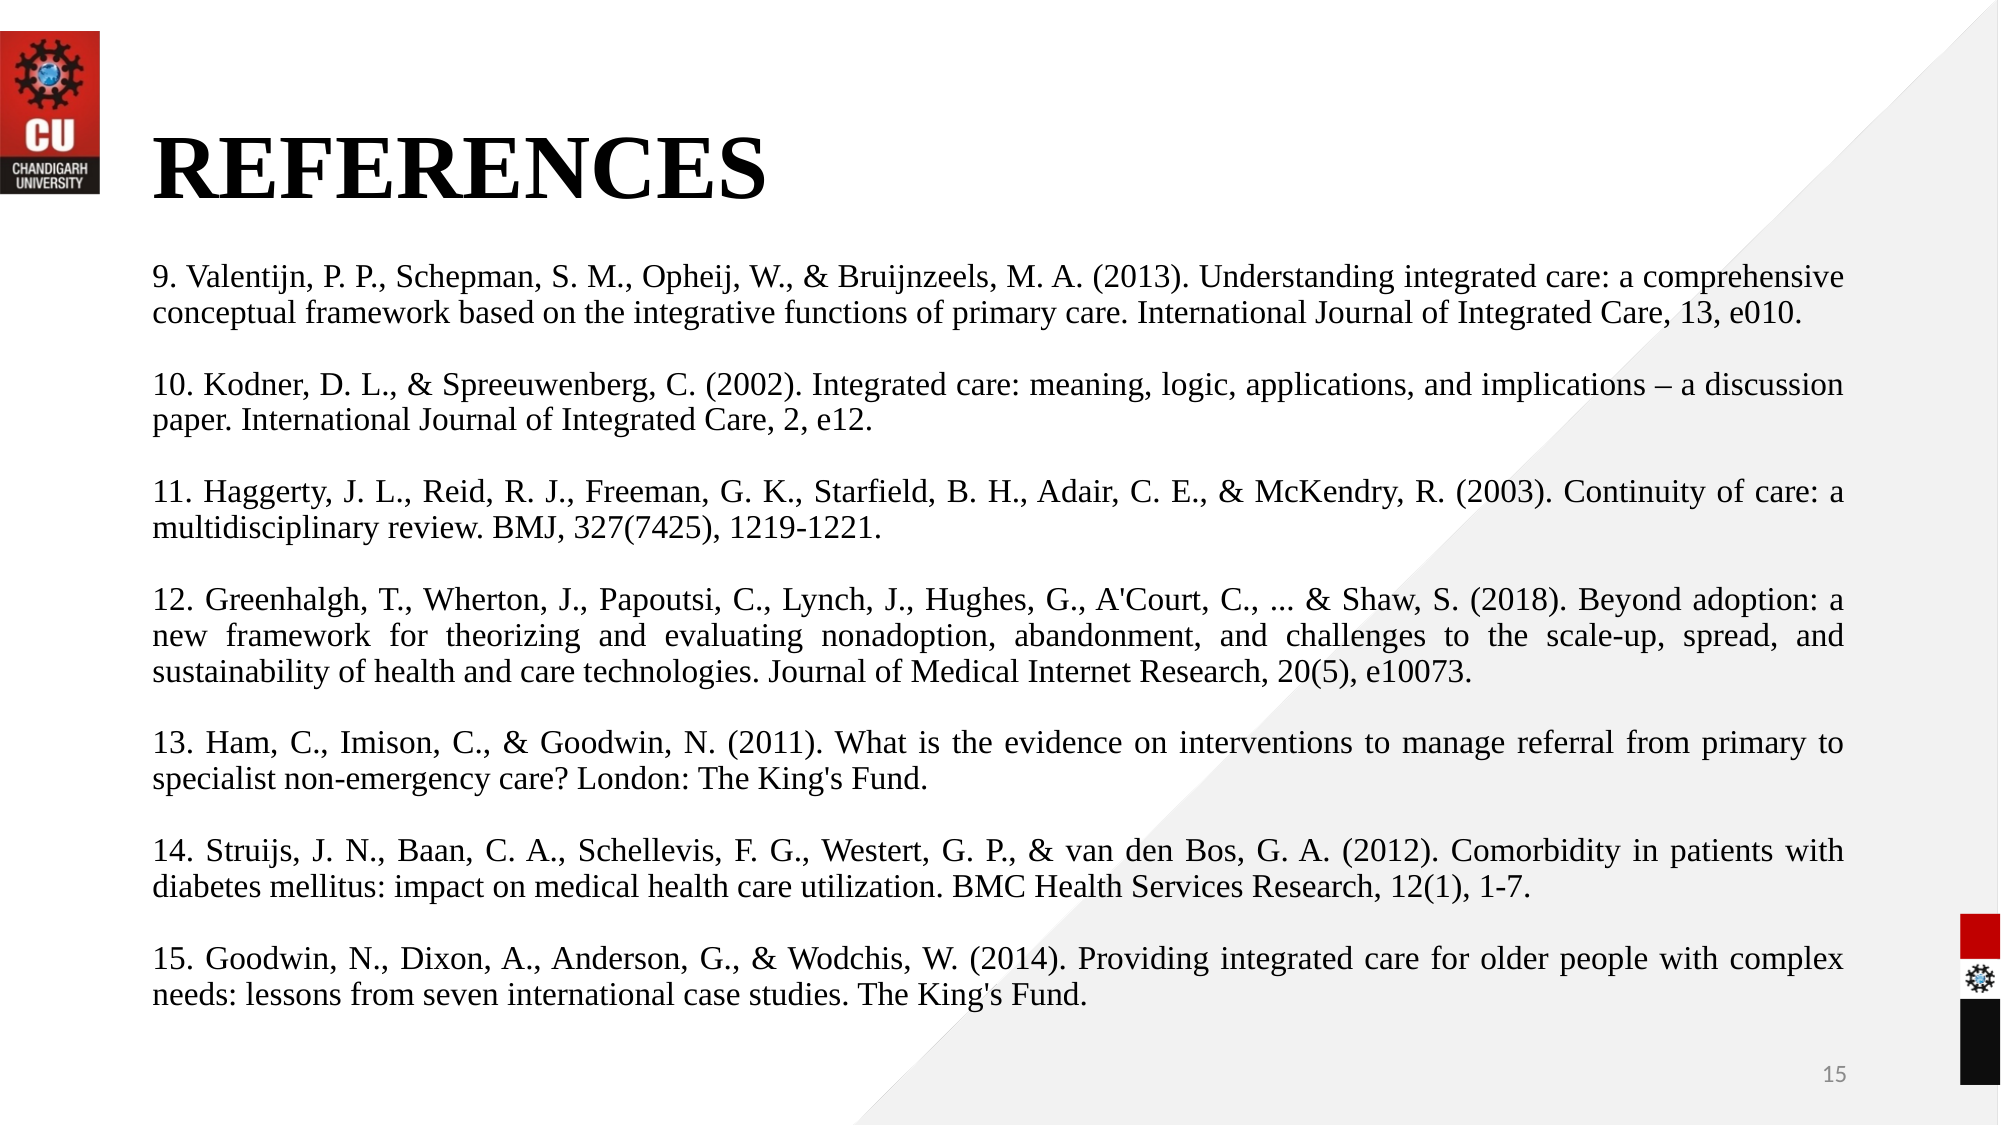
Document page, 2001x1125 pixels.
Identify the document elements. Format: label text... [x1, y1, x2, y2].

title REFERENCES [137, 59, 1863, 250]
picture [0, 0, 2001, 1125]
list 9. Valentijn, P. P., Schepman, S. M., Opheij, W., & Bruijnzeels, M. A. (2013). Understanding integrated care: a comprehensive conceptual framework based on the integrative functions of primary care. International Journal of Integrated Care, 13, e010. 10. Kodner, D. L., & Spreeuwenberg, C. (2002). Integrated care: meaning, logic, applications, and implications – a discussion paper. International Journal of Integrated Care, 2, e12. 11. Haggerty, J. L., Reid, R. J., Freeman, G. K., Starfield, B. H., Adair, C. E., & McKendry, R. (2003). Continuity of care: a multidisciplinary review. BMJ, 327(7425), 1219-1221. 12. Greenhalgh, T., Wherton, J., Papoutsi, C., Lynch, J., Hughes, G., A'Court, C., ... & Shaw, S. (2018). Beyond adoption: a new framework for theorizing and evaluating nonadoption, abandonment, and challenges to the scale-up, spread, and sustainability of health and care technologies. Journal of Medical Internet Research, 20(5), e10073. 13. Ham, C., Imison, C., & Goodwin, N. (2011). What is the evidence on interventions to manage referral from primary to specialist non-emergency care? London: The King's Fund. 14. Struijs, J. N., Baan, C. A., Schellevis, F. G., Westert, G. P., & van den Bos, G. A. (2012). Comorbidity in patients with diabetes mellitus: impact on medical health care utilization. BMC Health Services Research, 12(1), 1-7. 15. Goodwin, N., Dixon, A., Anderson, G., & Wodchis, W. (2014). Providing integrated care for older people with complex needs: lessons from seven international case studies. The King's Fund. [137, 250, 1863, 1014]
slide_number 15 [1412, 1042, 1863, 1103]
